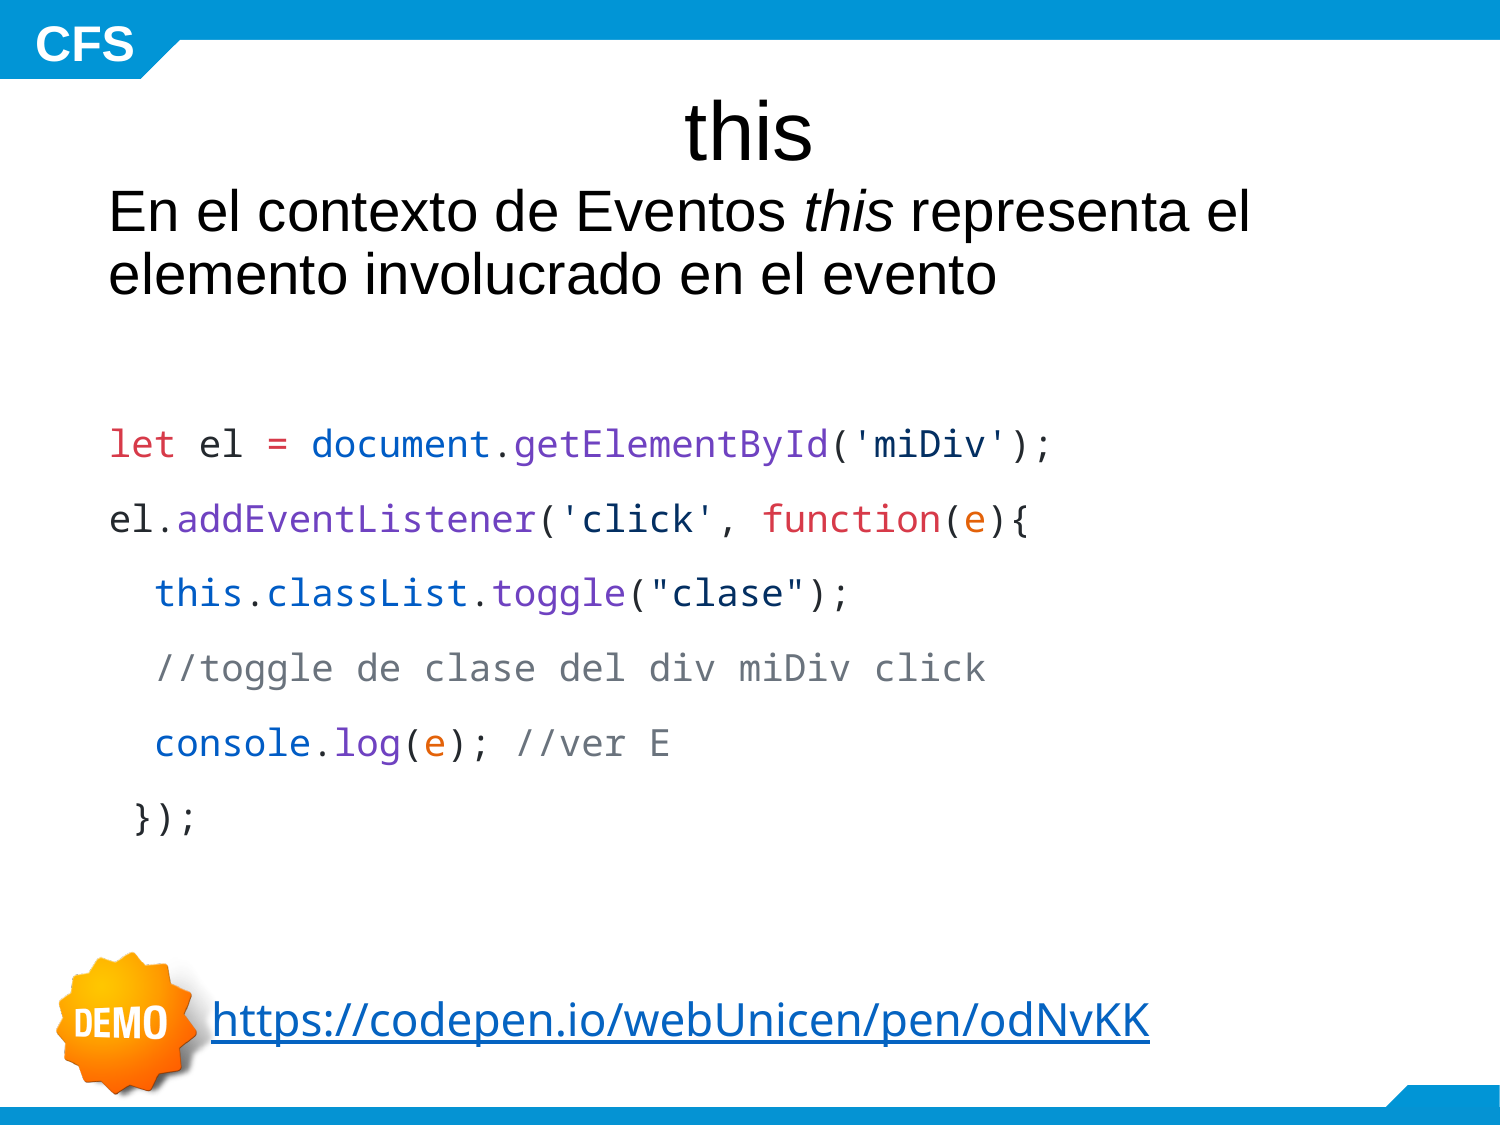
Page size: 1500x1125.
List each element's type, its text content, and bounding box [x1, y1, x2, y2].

text_box https://codepen.io/webUnicen/pen/odNvKK [221, 966, 1376, 1085]
title this [103, 45, 1397, 173]
picture [39, 942, 217, 1106]
list En el contexto de Eventos this representa el elemento involucrado en el evento let el = document.getElementById('miDiv'); el.addEventListener('click', function(e){ this.classList.toggle("clase"); //toggle de clase del div miDiv click console.log(e); //ver E }); [93, 173, 1449, 922]
